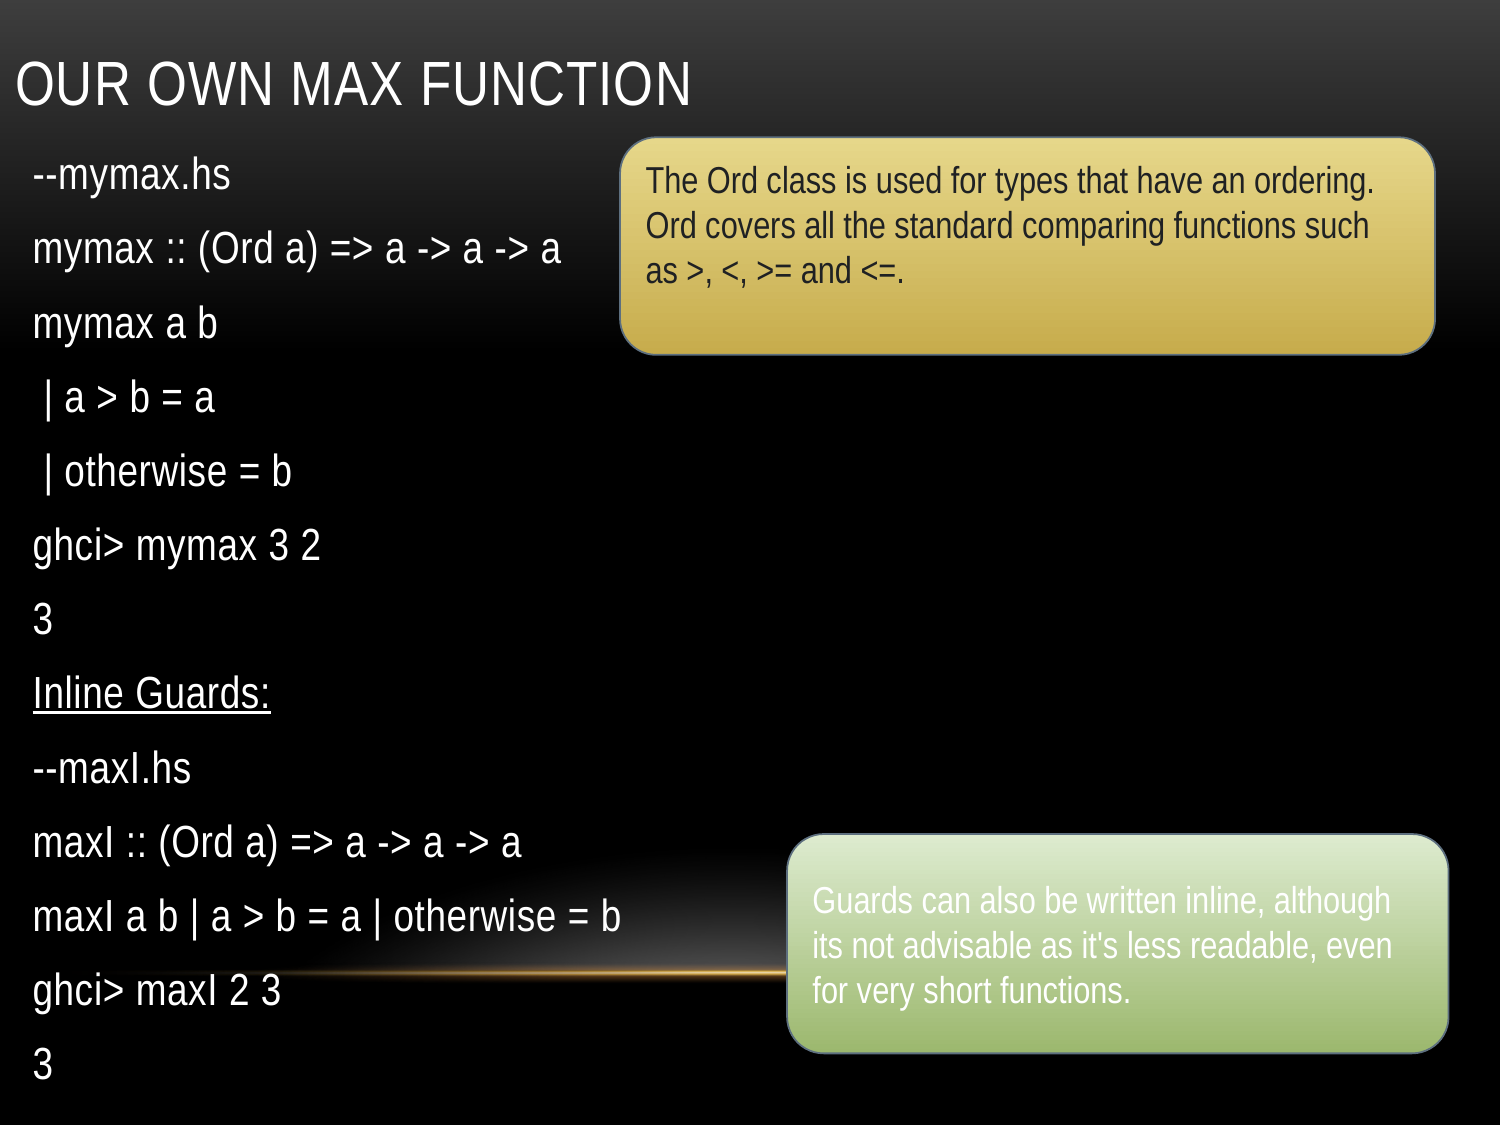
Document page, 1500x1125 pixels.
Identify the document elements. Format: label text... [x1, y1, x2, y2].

text_box Guards can also be written inline, although its not advisable as it's less readable, even for very short functions. [786, 833, 1450, 1055]
title Our own Max function [0, 0, 1300, 126]
list --mymax.hs mymax :: (Ord a) => a -> a -> a mymax a b | a > b = a | otherwise = b ghci> mymax 3 2 3 Inline Guards: --maxI.hs maxI :: (Ord a) => a -> a -> a maxI a b | a > b = a | otherwise = b ghci> maxI 2 3 3 [17, 137, 1483, 1106]
text_box The Ord class is used for types that have an ordering. Ord covers all the standard comparing functions such as >, <, >= and <=. [619, 136, 1436, 356]
picture [0, 0, 1500, 1125]
